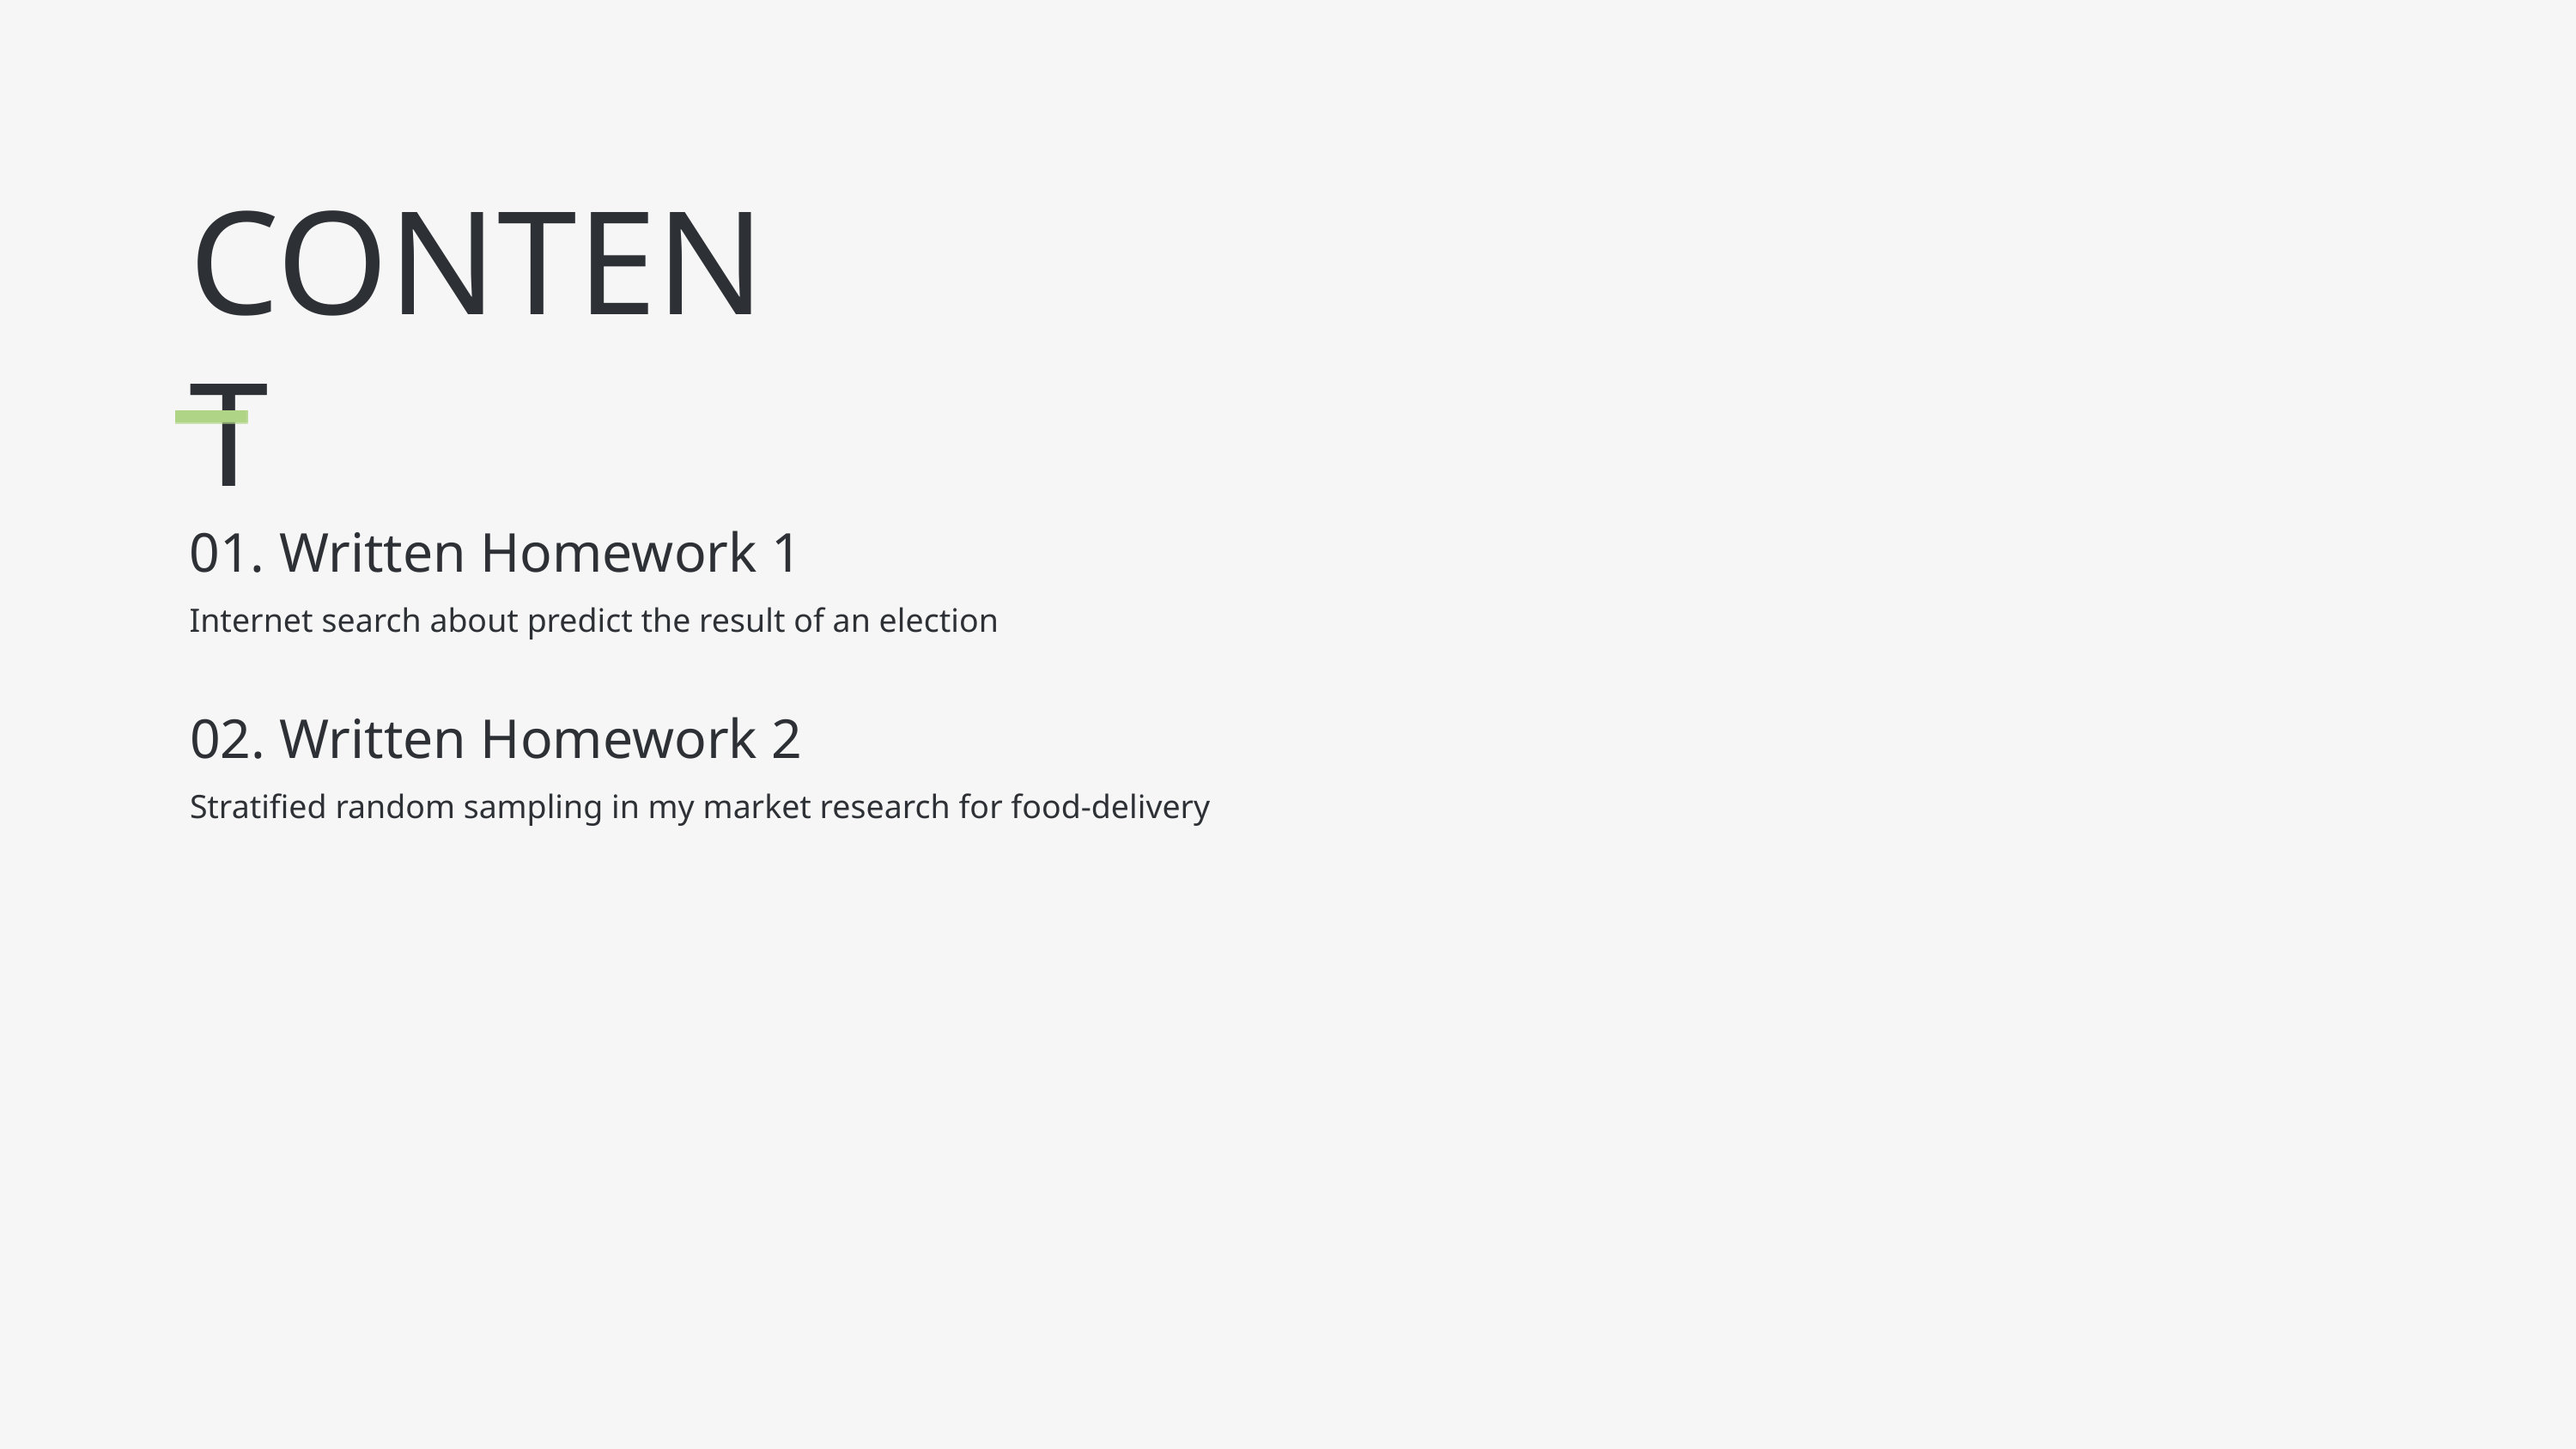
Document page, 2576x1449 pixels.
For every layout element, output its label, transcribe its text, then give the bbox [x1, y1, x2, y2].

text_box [175, 410, 248, 424]
text_box CONTENT [176, 165, 785, 512]
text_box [176, 698, 1256, 872]
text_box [176, 512, 1066, 646]
